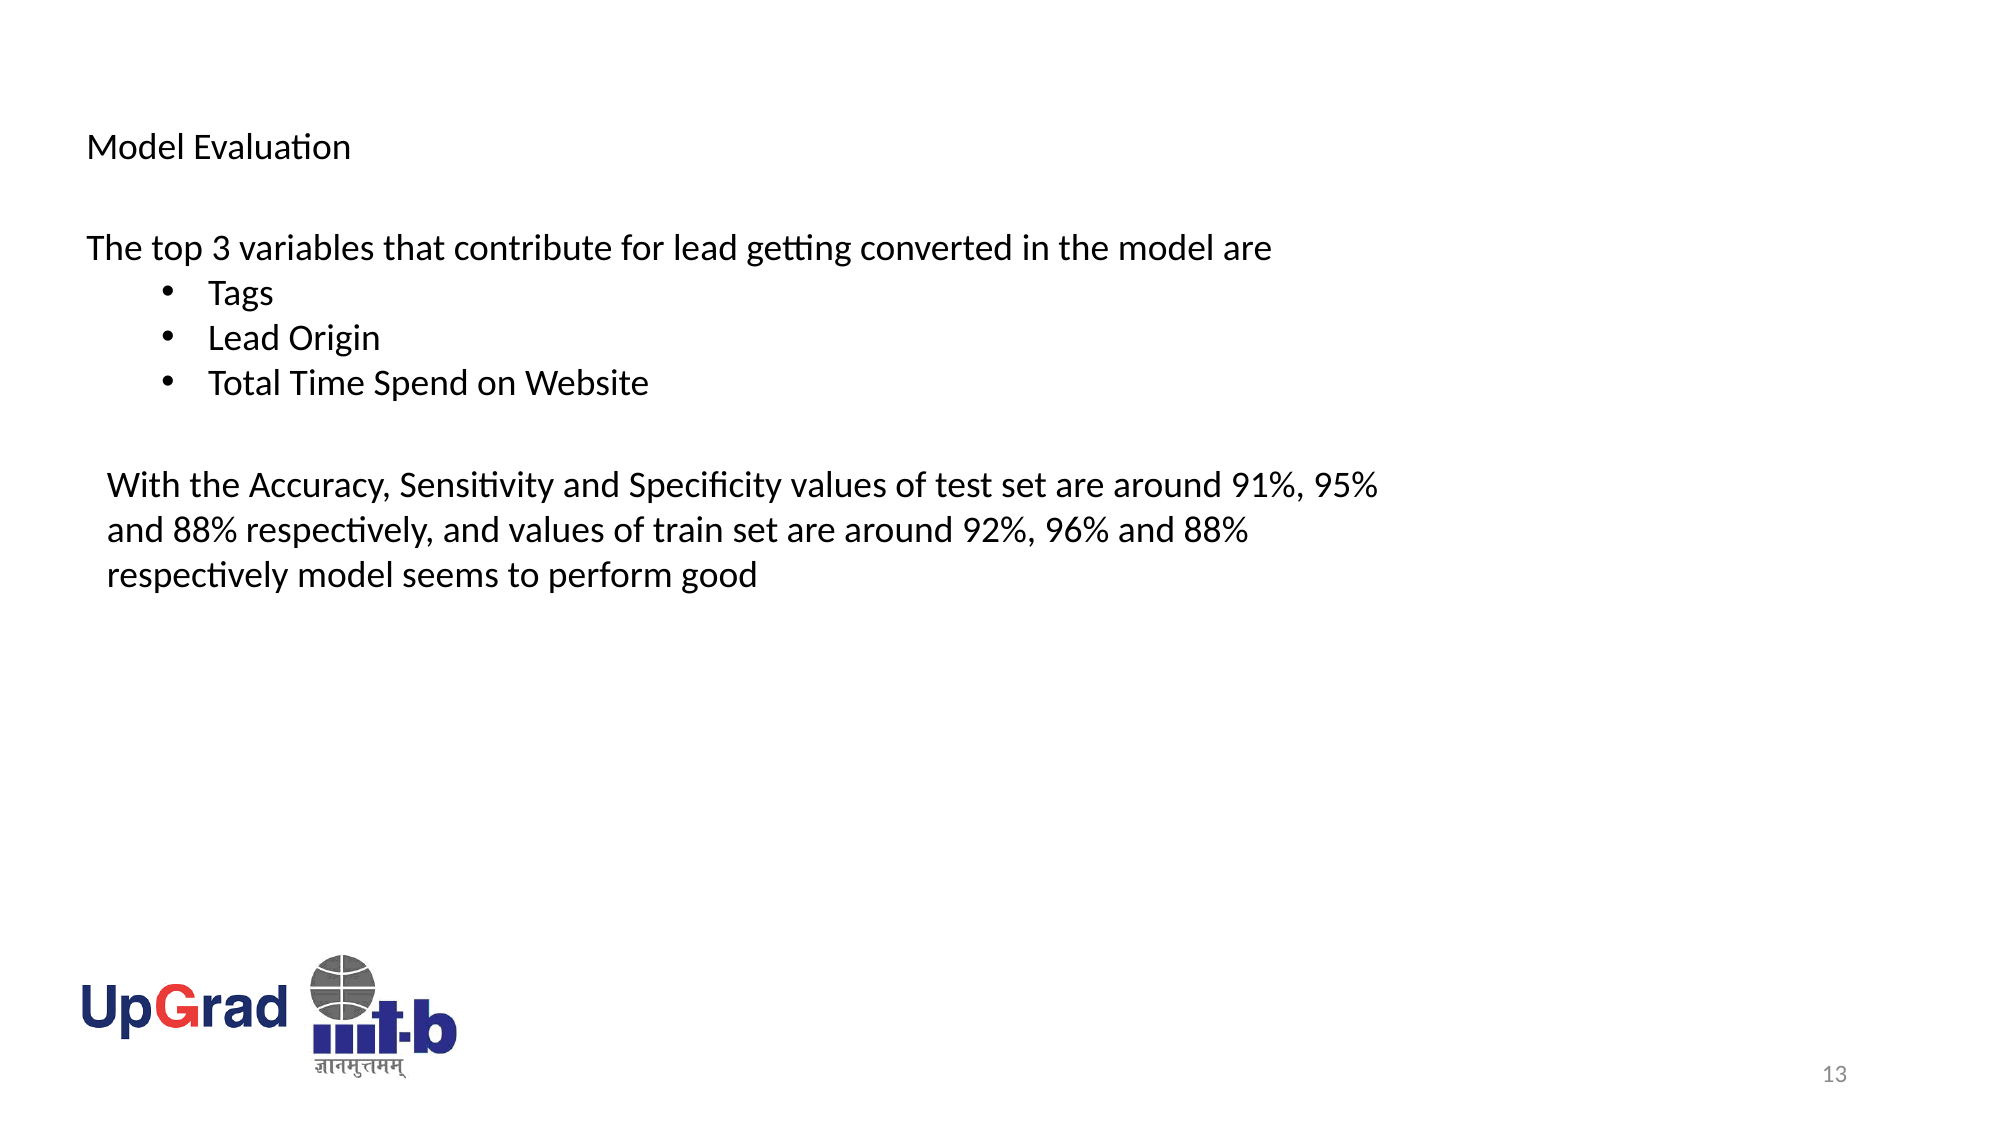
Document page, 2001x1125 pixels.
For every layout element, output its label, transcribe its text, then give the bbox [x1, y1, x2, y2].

picture [71, 955, 461, 1085]
text_box With the Accuracy, Sensitivity and Specificity values of test set are around 91%, 95% and 88% respectively, and values of train set are around 92%, 96% and 88% respectively model seems to perform good [92, 453, 1433, 603]
slide_number 13 [1412, 1042, 1863, 1103]
text_box Model Evaluation [71, 114, 670, 175]
text_box The top 3 variables that contribute for lead getting converted in the model are Tags Lead Origin Total Time Spend on Website [71, 215, 1413, 411]
